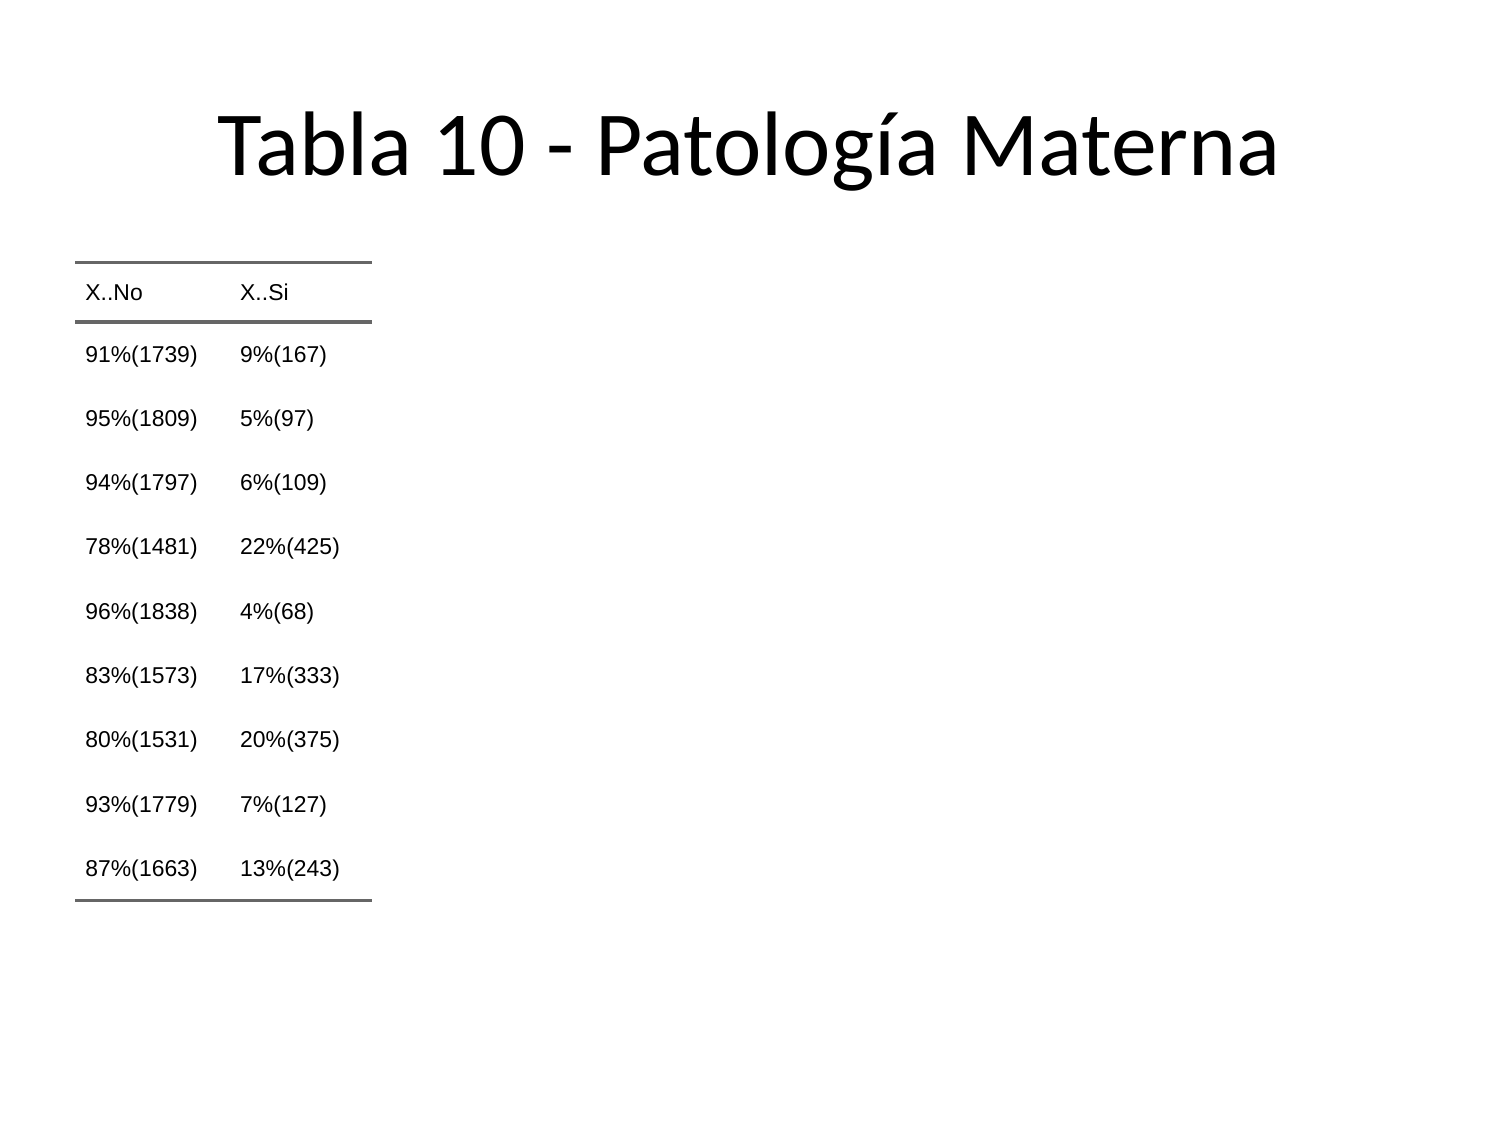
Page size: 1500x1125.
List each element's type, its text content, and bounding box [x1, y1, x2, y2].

table_cell 91%(1739) [75, 324, 230, 386]
table_cell 20%(375) [230, 708, 372, 772]
table_cell 93%(1779) [75, 772, 230, 836]
table_cell 5%(97) [230, 386, 372, 451]
table_cell 6%(109) [230, 451, 372, 515]
table_cell 80%(1531) [75, 708, 230, 772]
table_cell 78%(1481) [75, 515, 230, 579]
table_cell 83%(1573) [75, 643, 230, 708]
table_cell 13%(243) [230, 836, 372, 899]
table_cell 7%(127) [230, 772, 372, 836]
table_cell 9%(167) [230, 324, 372, 386]
title Tabla 10 - Patología Materna [75, 45, 1425, 233]
table_cell 94%(1797) [75, 451, 230, 515]
table_header X..Si [230, 264, 372, 320]
table_cell 17%(333) [230, 643, 372, 708]
table_cell 22%(425) [230, 515, 372, 579]
table_header X..No [75, 264, 230, 320]
table_cell 95%(1809) [75, 386, 230, 451]
table_cell 96%(1838) [75, 579, 230, 643]
table_cell 4%(68) [230, 579, 372, 643]
table_cell 87%(1663) [75, 836, 230, 899]
